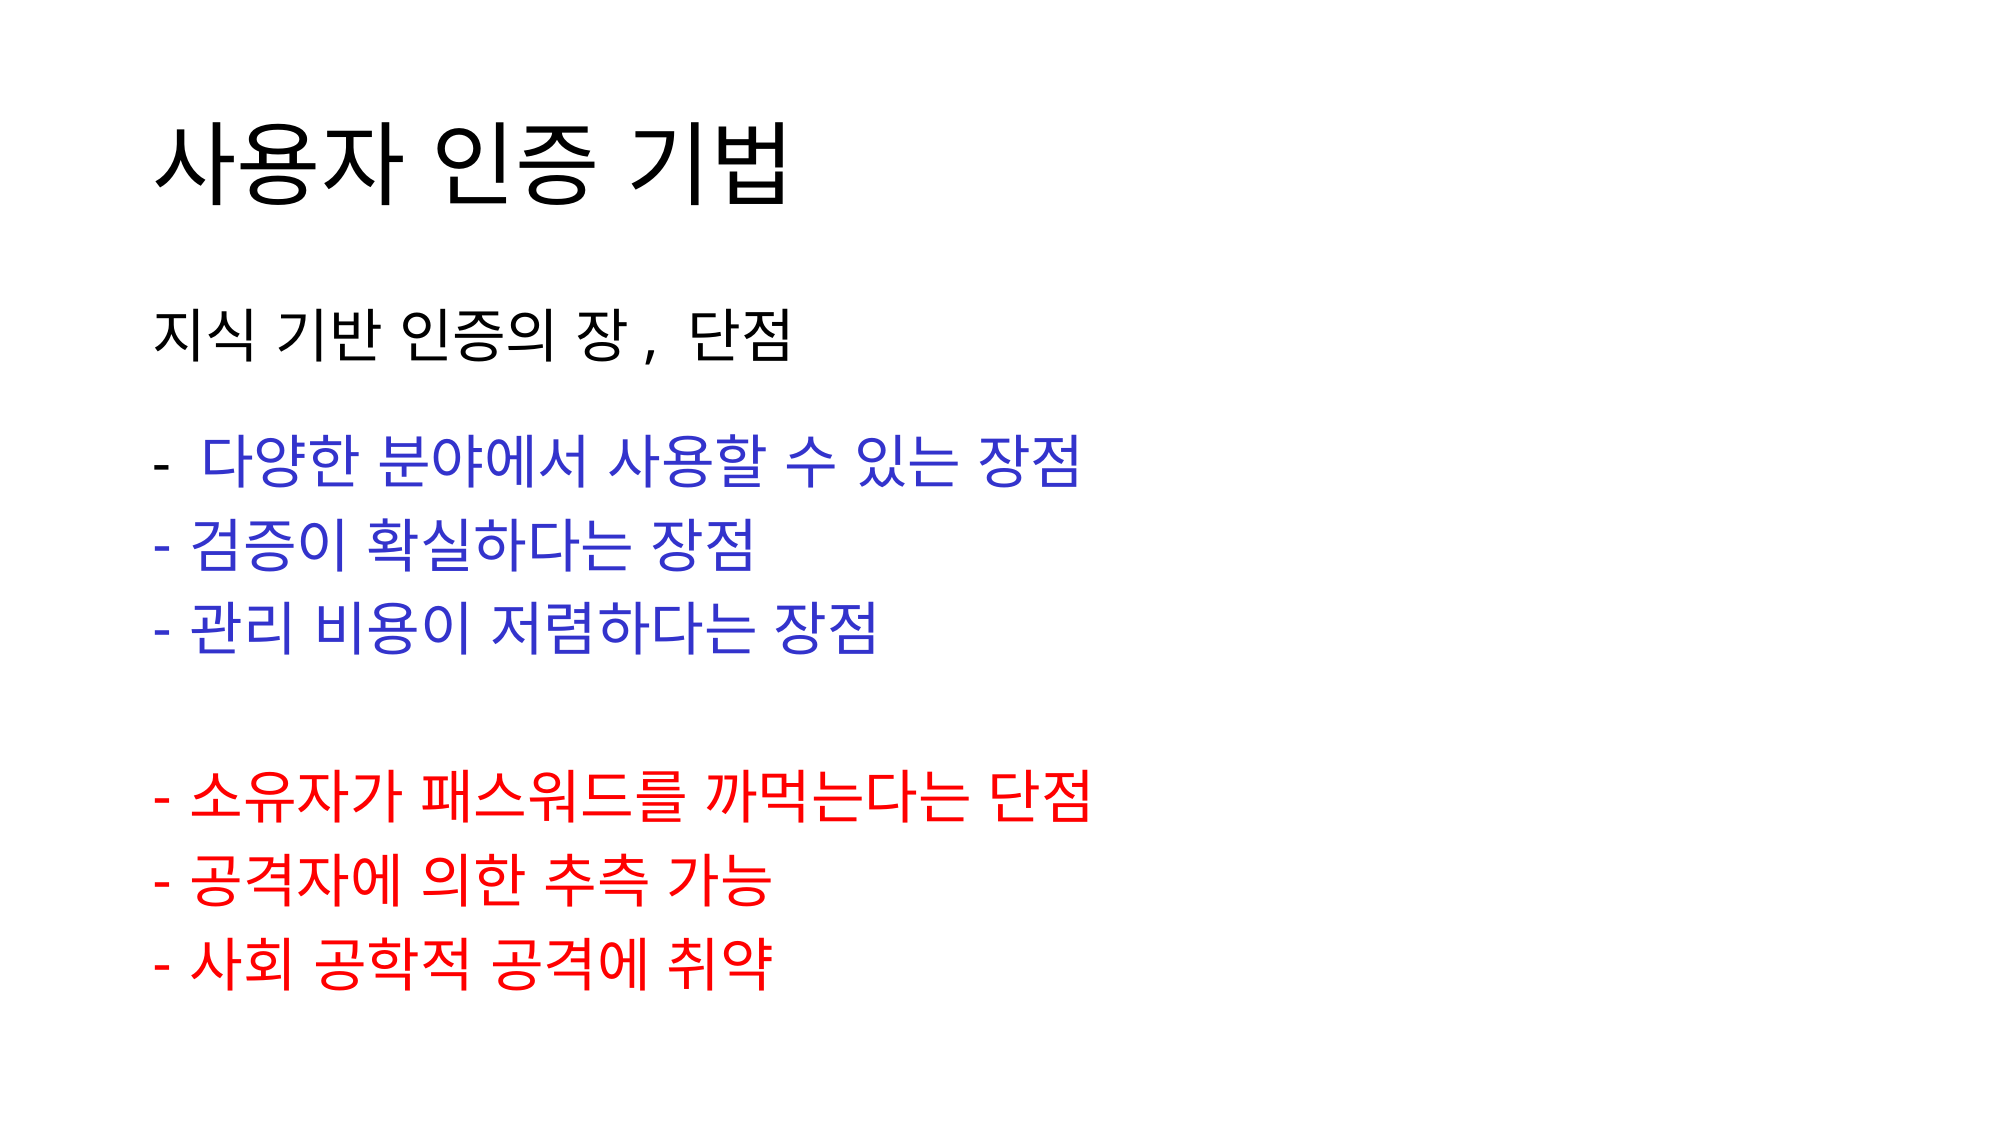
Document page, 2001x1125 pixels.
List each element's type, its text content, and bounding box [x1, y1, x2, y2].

list 지식 기반 인증의 장, 단점 - 다양한 분야에서 사용할 수 있는 장점 검증이 확실하다는 장점 관리 비용이 저렴하다는 장점 소유자가 패스워드를 까먹는다는 단점 공격자에 의한 추측 가능 사회 공학적 공격에 취약 [137, 299, 1863, 1014]
title 사용자 인증 기법 [137, 59, 1863, 278]
